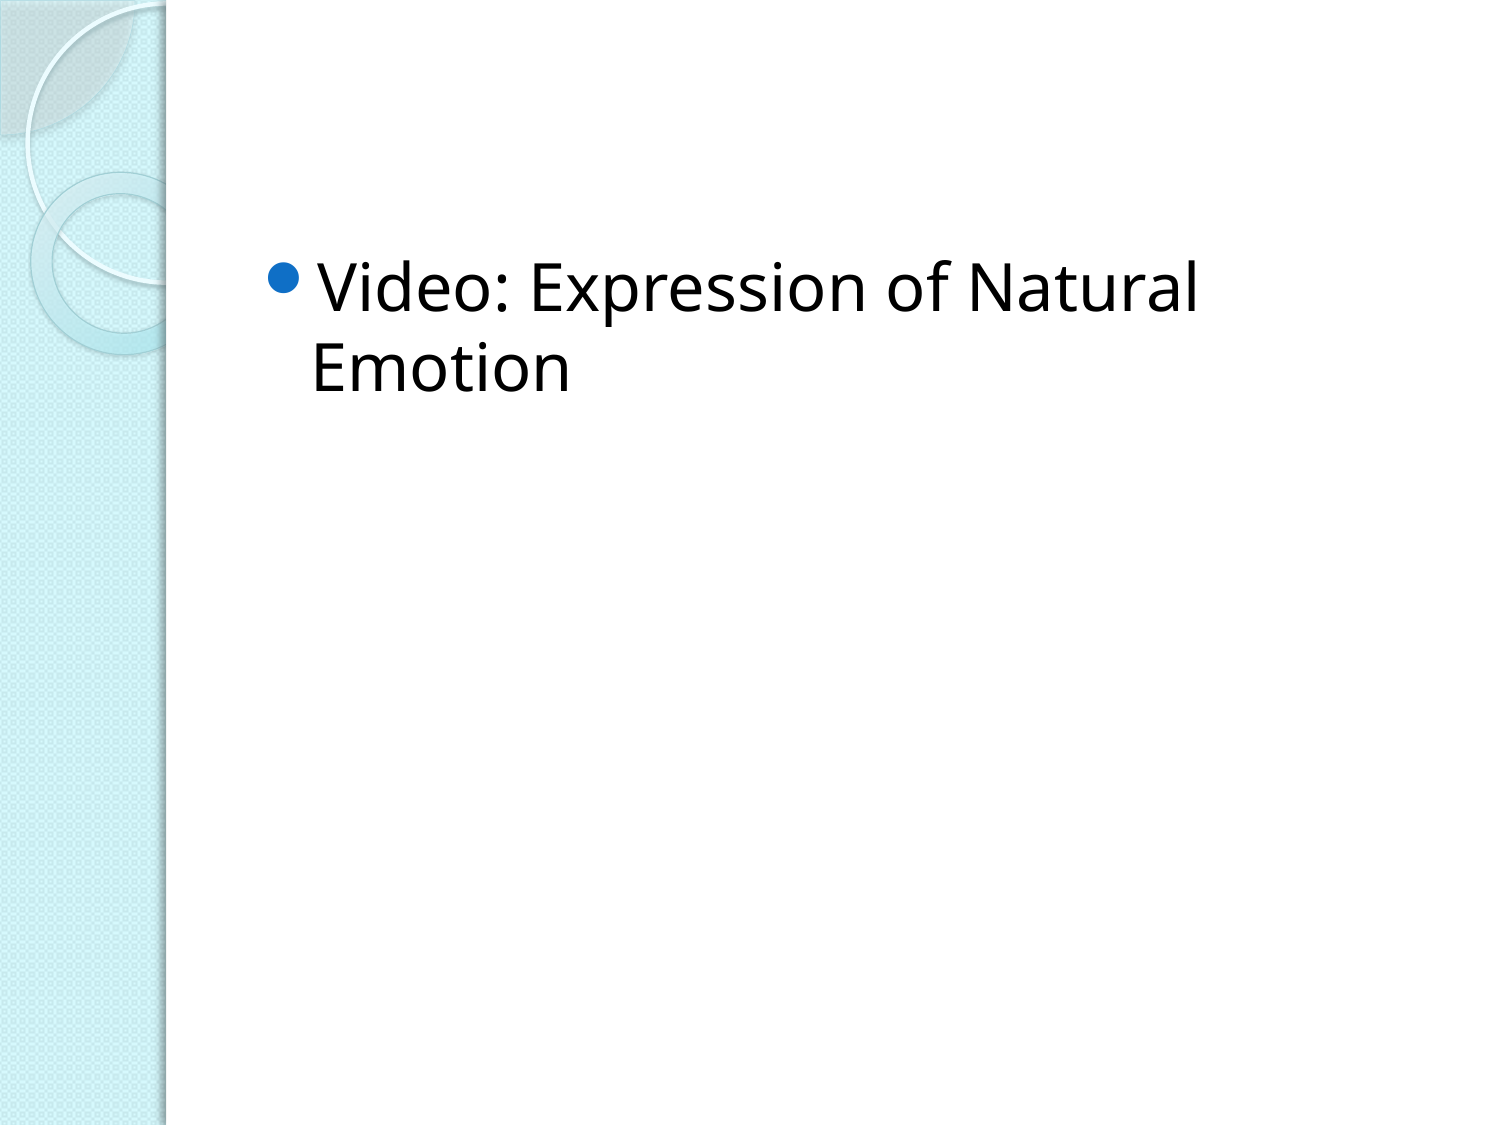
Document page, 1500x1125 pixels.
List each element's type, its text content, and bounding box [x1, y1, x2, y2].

list Video: Expression of Natural Emotion [235, 237, 1466, 1025]
